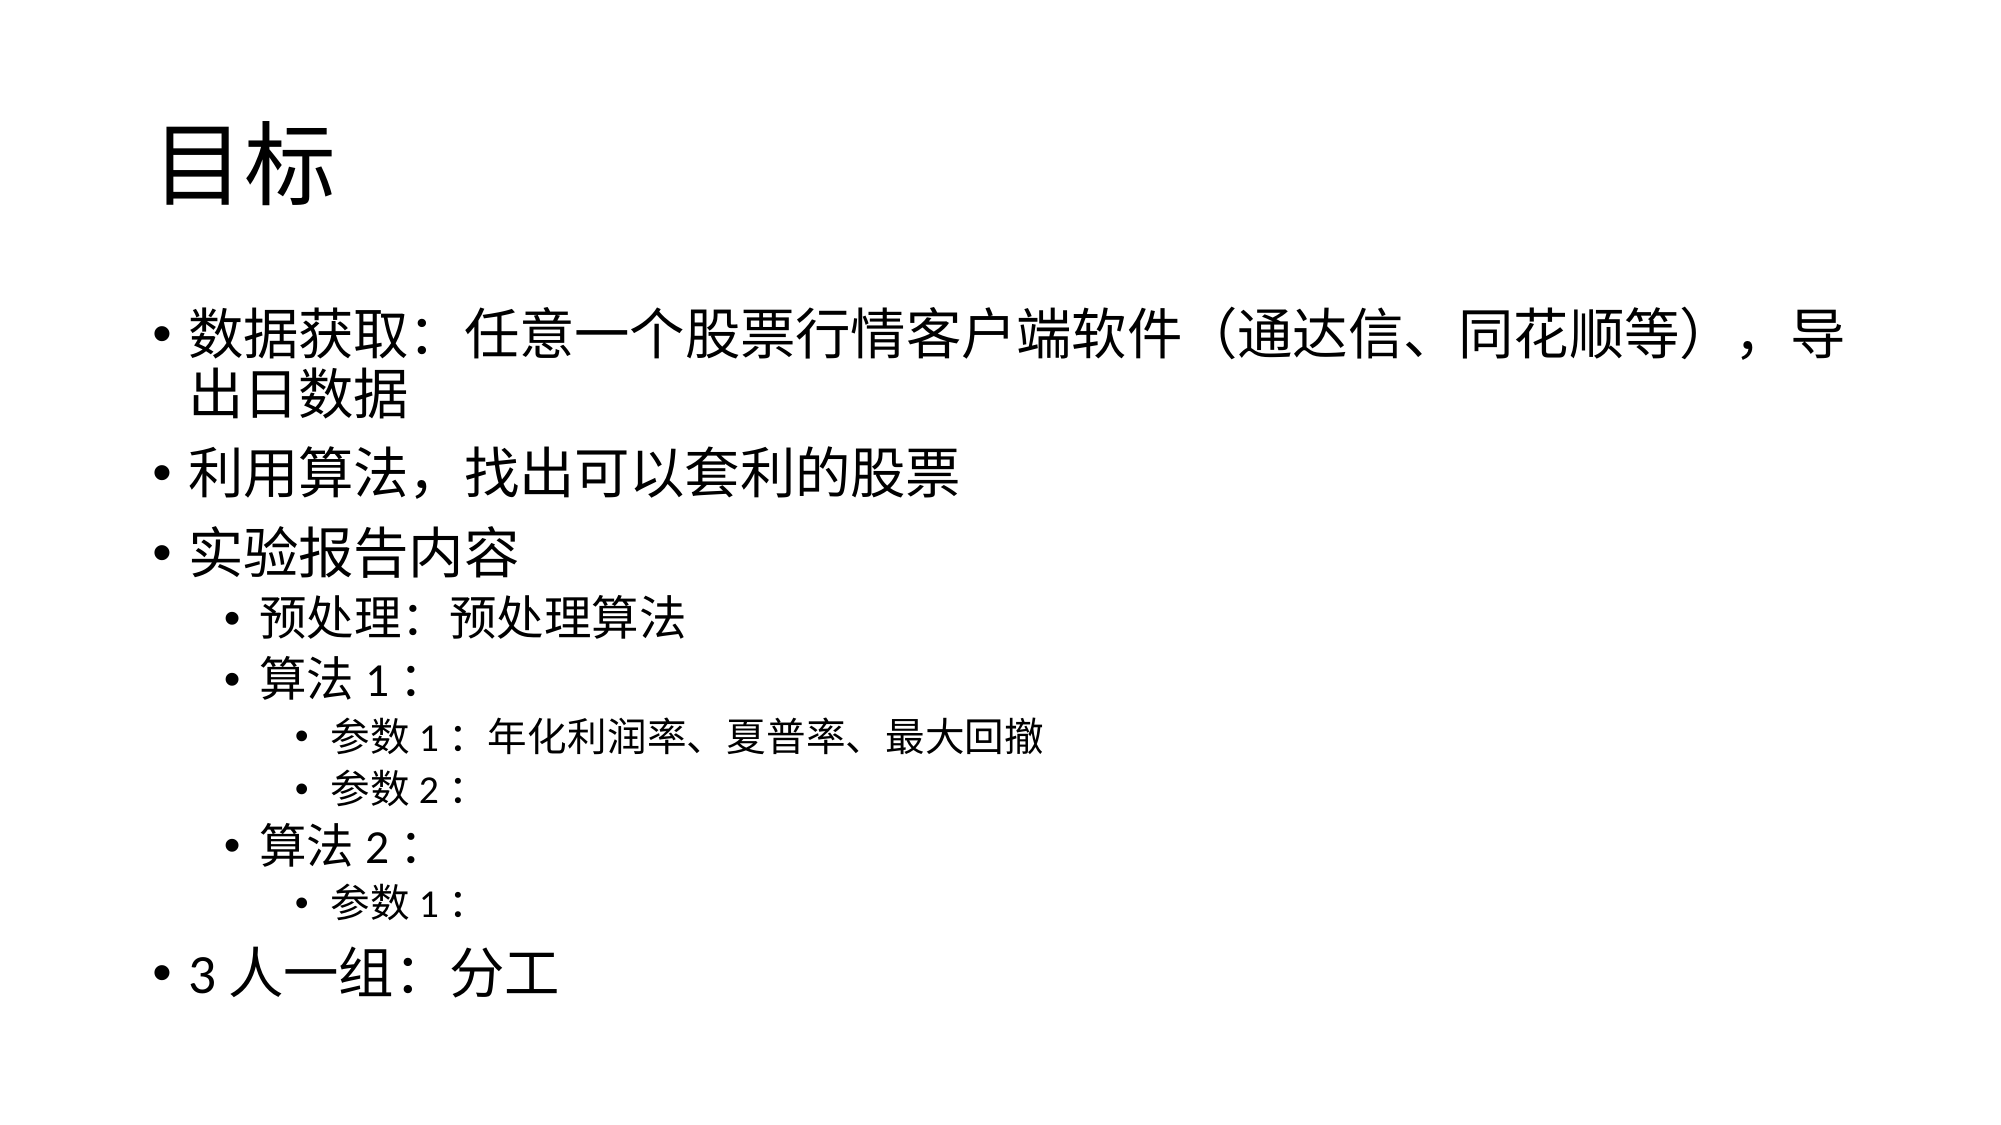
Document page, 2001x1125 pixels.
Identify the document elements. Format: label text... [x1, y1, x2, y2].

title 目标 [137, 59, 1863, 278]
list 数据获取：任意一个股票行情客户端软件（通达信、同花顺等），导出日数据 利用算法，找出可以套利的股票 实验报告内容 预处理：预处理算法 算法1： 参数1：年化利润率、夏普率、最大回撤 参数2： 算法2： 参数1： 3人一组：分工 [137, 299, 1863, 1014]
